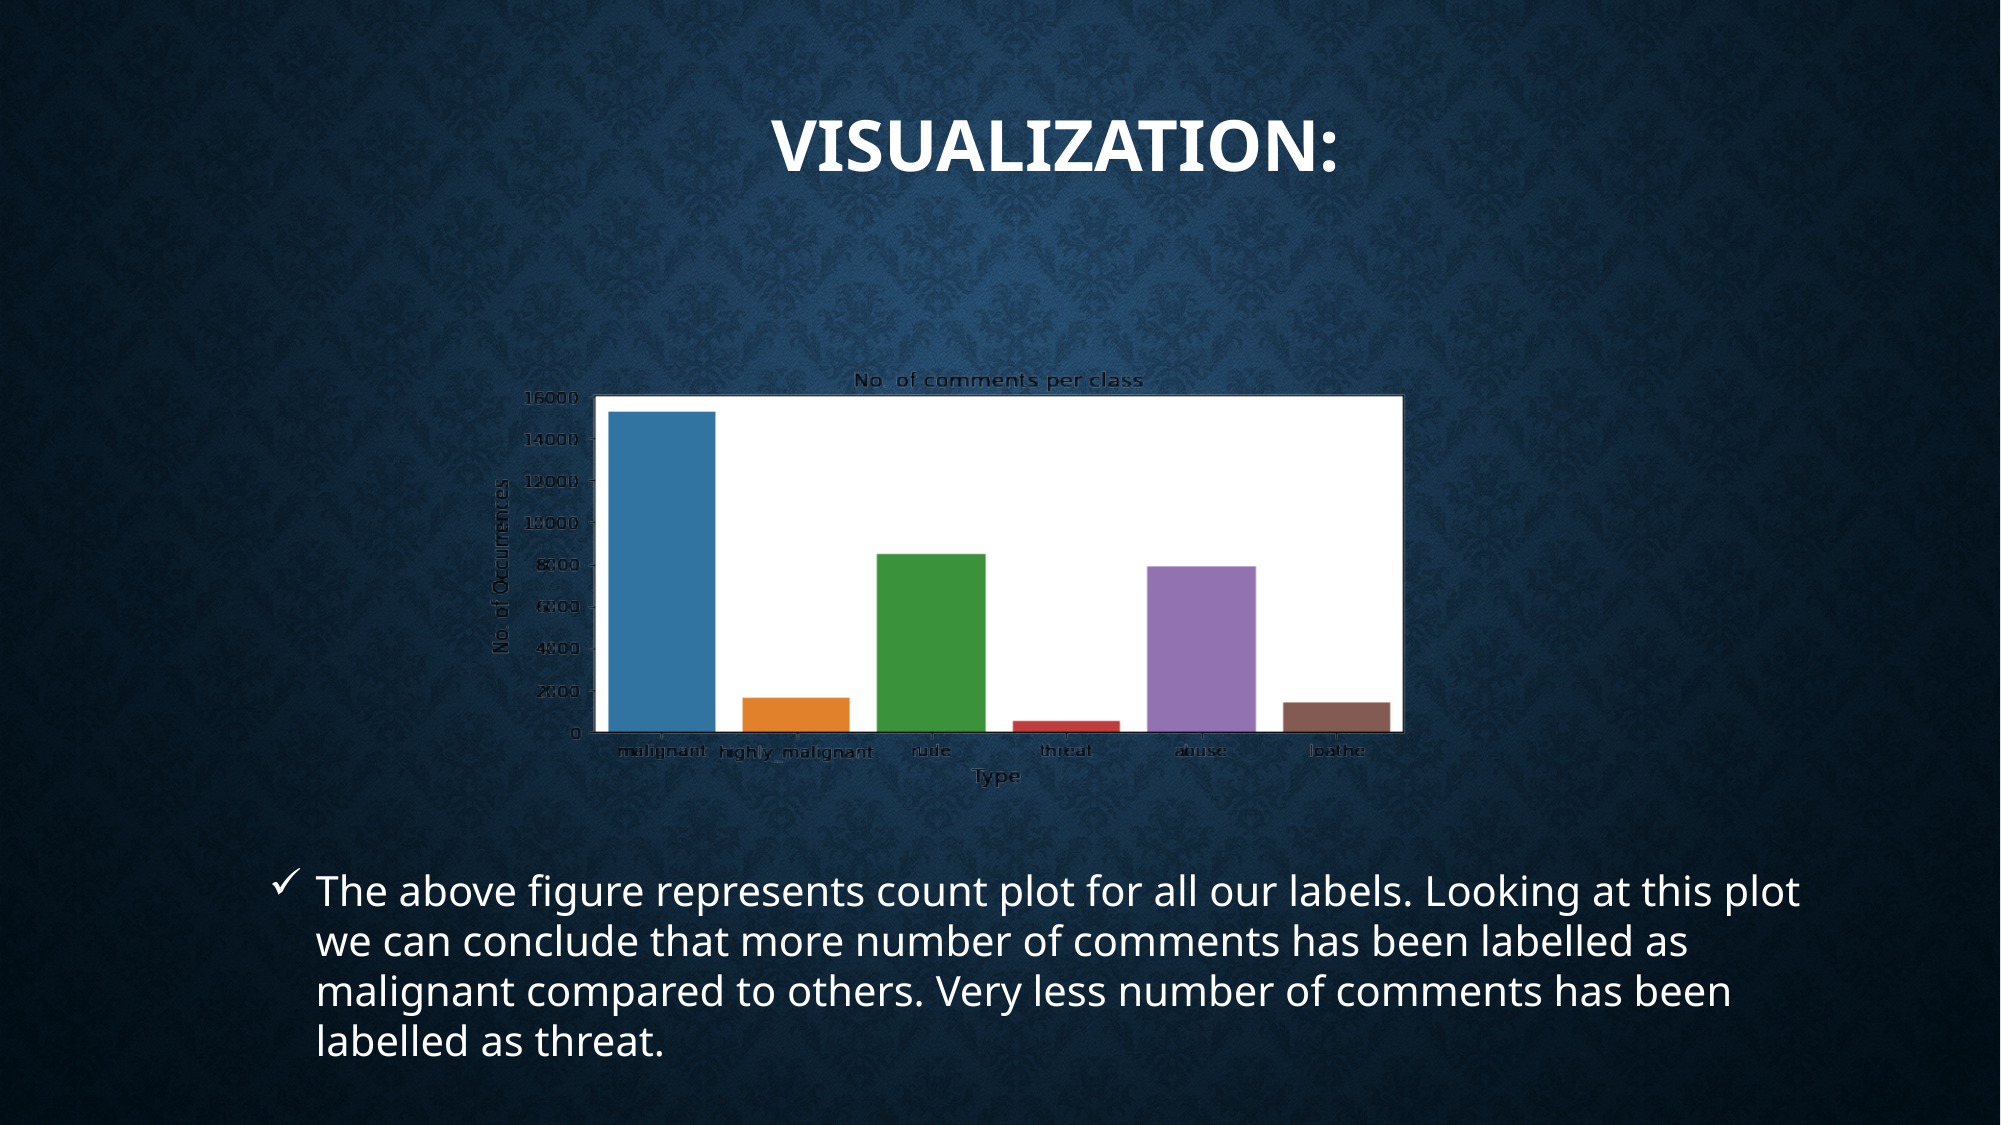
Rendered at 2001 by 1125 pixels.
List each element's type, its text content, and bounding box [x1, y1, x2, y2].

text_box The above figure represents count plot for all our labels. Looking at this plot we can conclude that more number of comments has been labelled as malignant compared to others. Very less number of comments has been labelled as threat. [253, 857, 1863, 1073]
picture [479, 361, 1416, 797]
title Visualization: [249, 19, 1863, 279]
